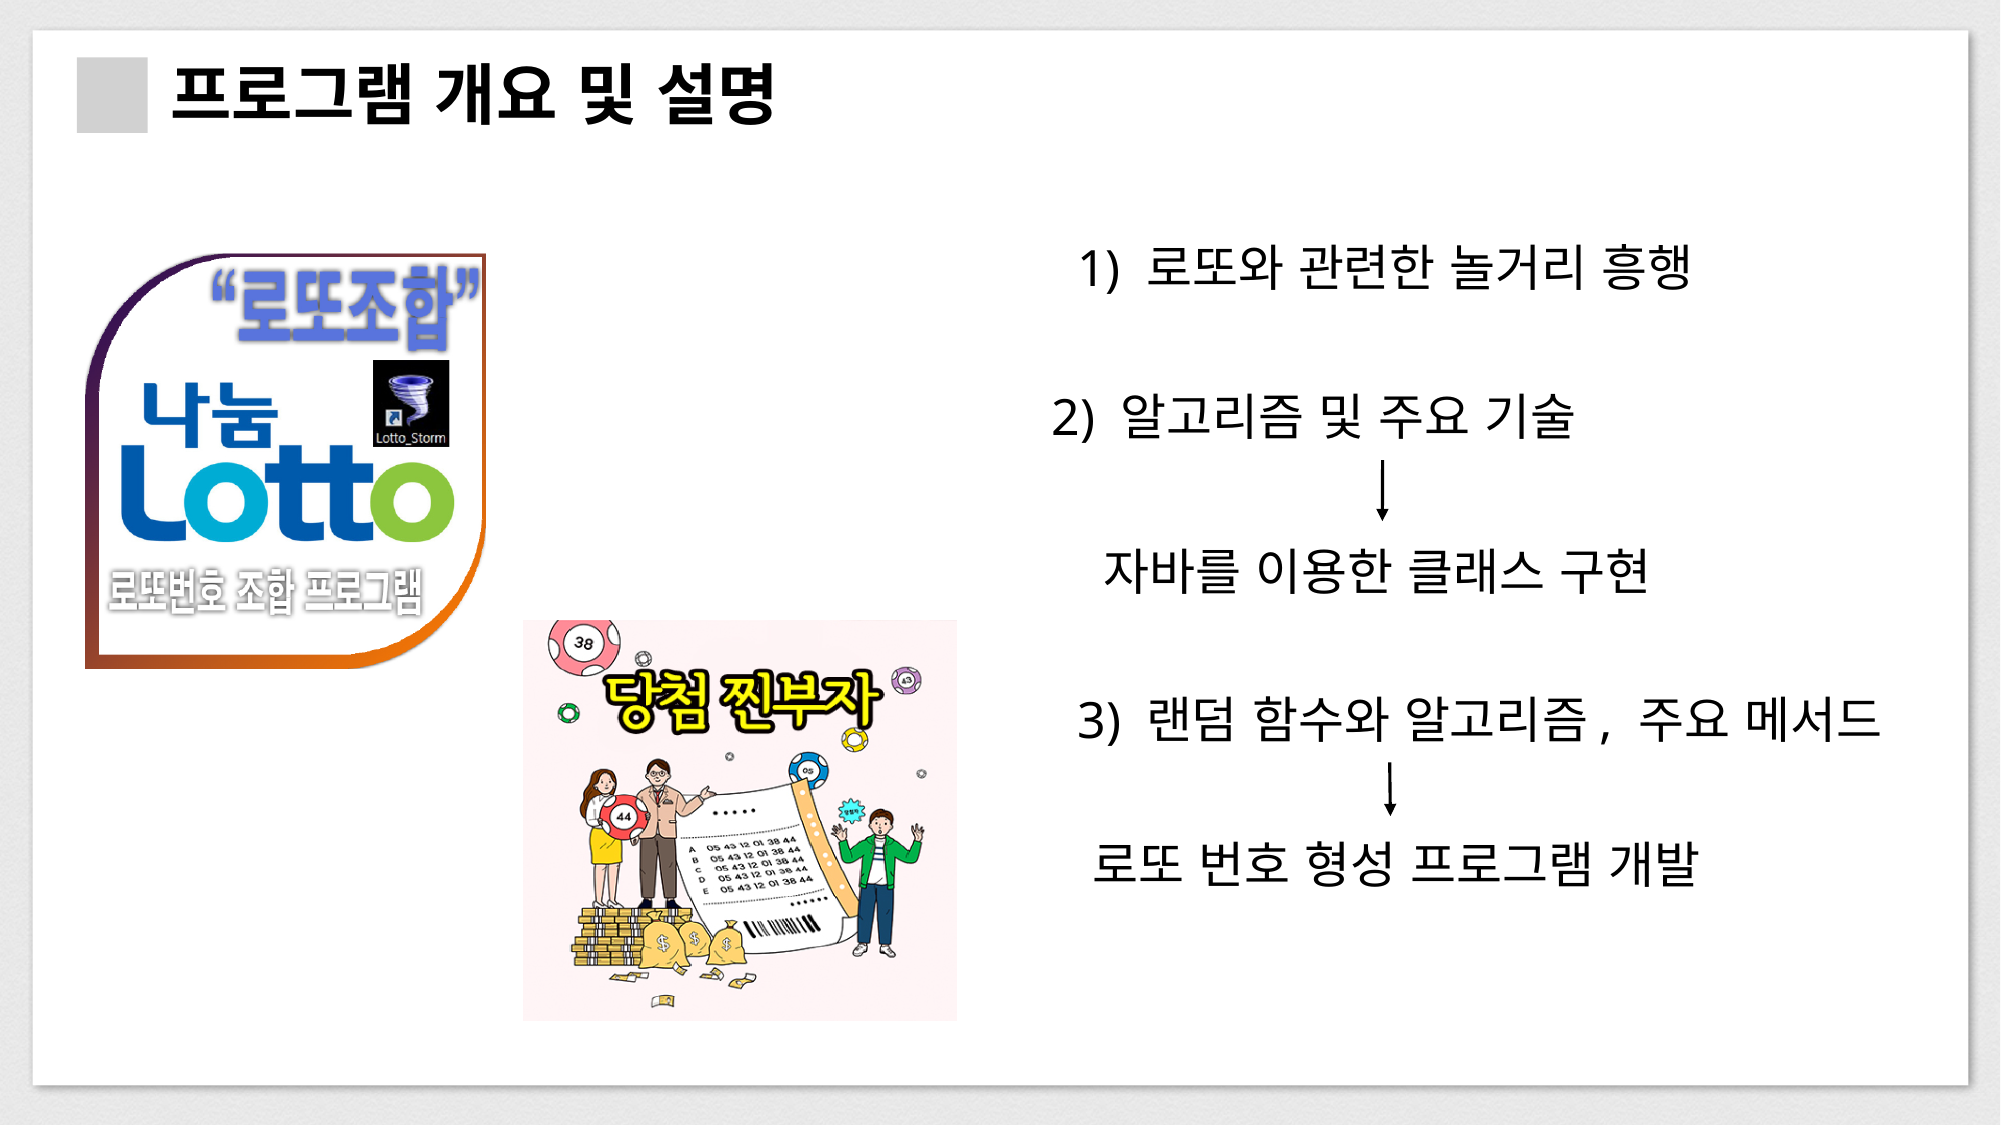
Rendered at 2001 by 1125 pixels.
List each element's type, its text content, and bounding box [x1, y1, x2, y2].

text_box 자바를 이용한 클래스 구현 [1104, 540, 2000, 601]
text_box 1) 로또와 관련한 놀거리 흥행 [1077, 236, 1976, 297]
picture [0, 0, 2001, 1125]
text_box 2) 알고리즘 및 주요 기술 [973, 385, 1894, 447]
picture [522, 619, 957, 1022]
picture [66, 235, 514, 689]
text_box [76, 57, 148, 133]
text_box 3) 랜덤 함수와 알고리즘, 주요 메서드 [1077, 688, 1925, 745]
text_box 로또 번호 형성 프로그램 개발 [1092, 833, 1911, 895]
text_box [155, 0, 1795, 214]
